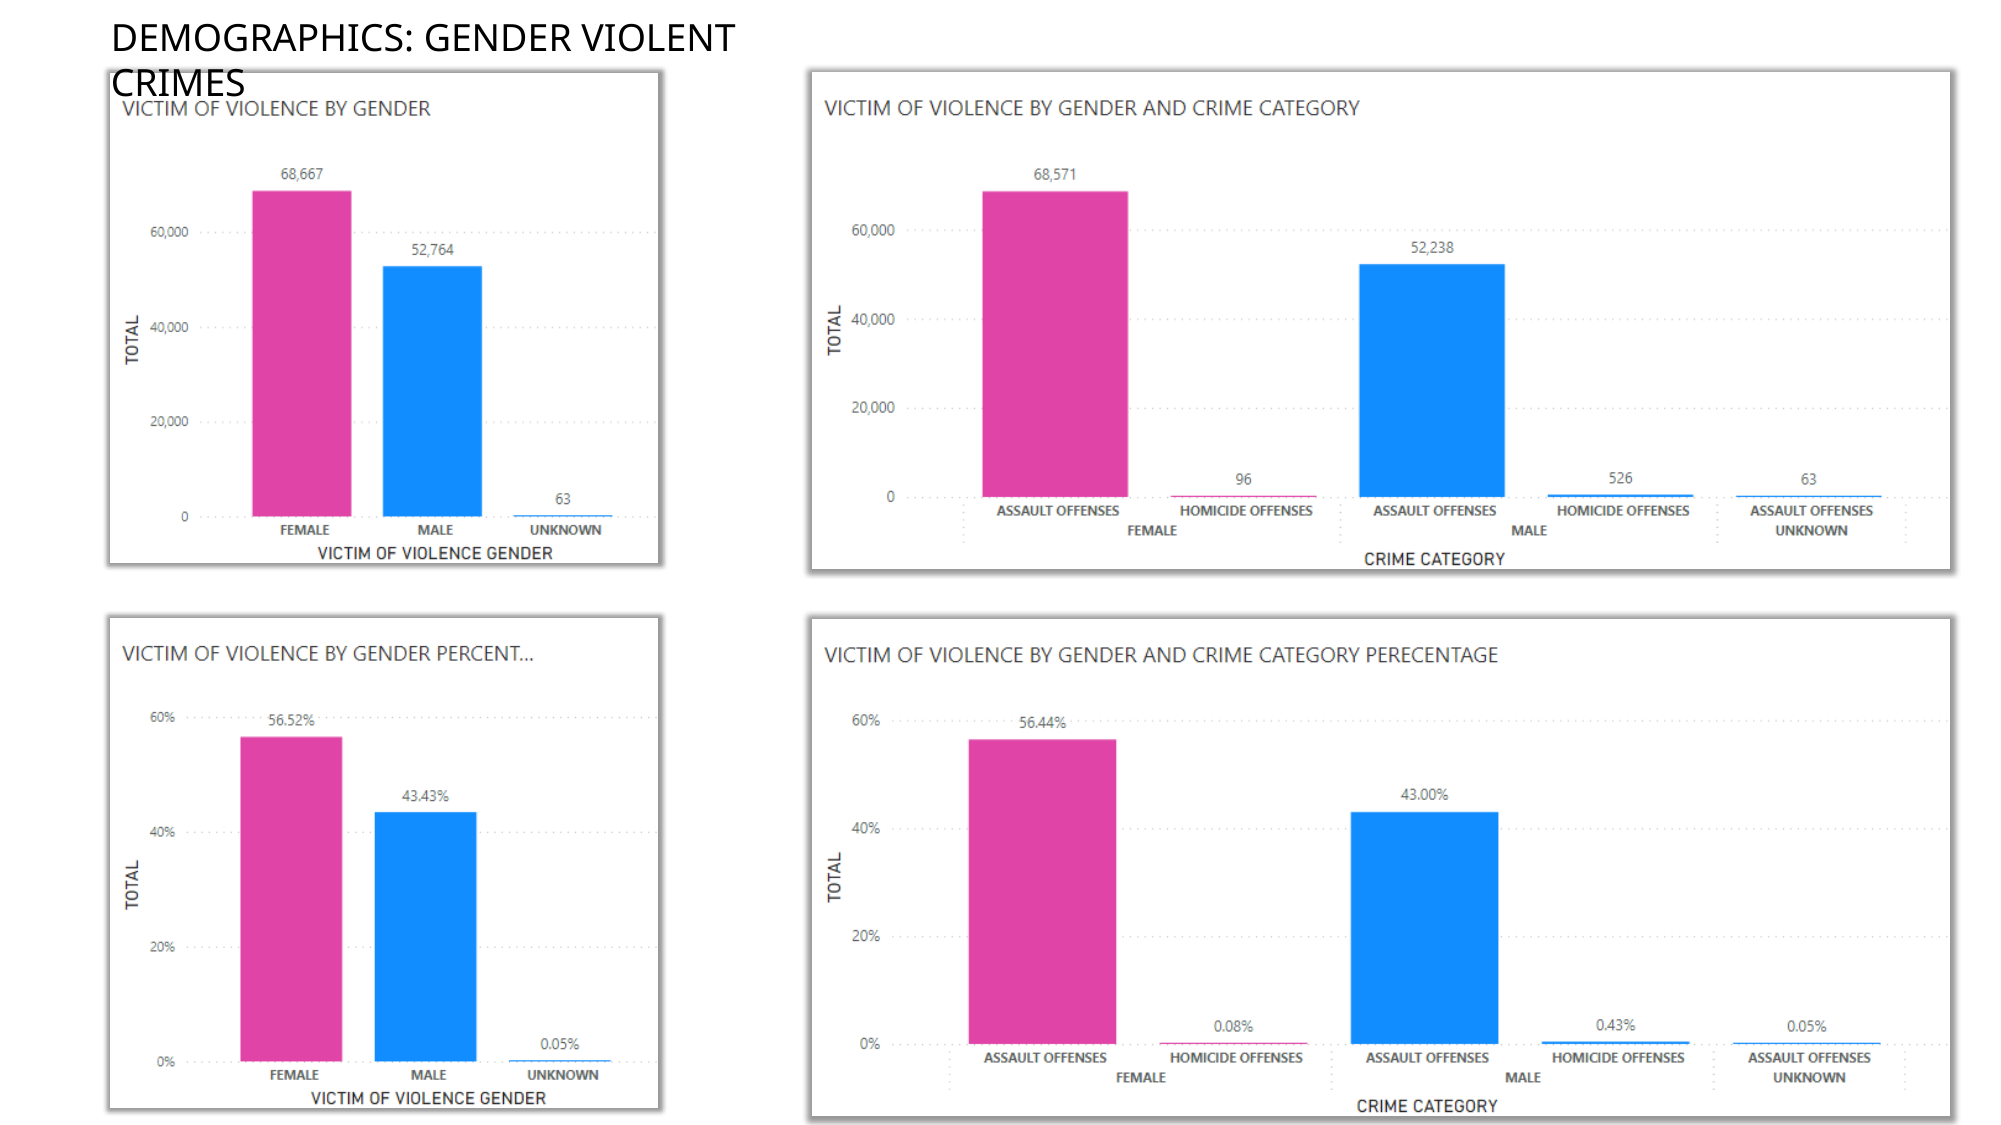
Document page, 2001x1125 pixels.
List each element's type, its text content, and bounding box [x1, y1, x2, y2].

picture [811, 71, 1951, 569]
picture [109, 617, 659, 1108]
text_box DEMOGRAPHICS: GENDER VIOLENT CRIMES [96, 6, 863, 111]
picture [811, 619, 1951, 1117]
picture [109, 73, 659, 563]
